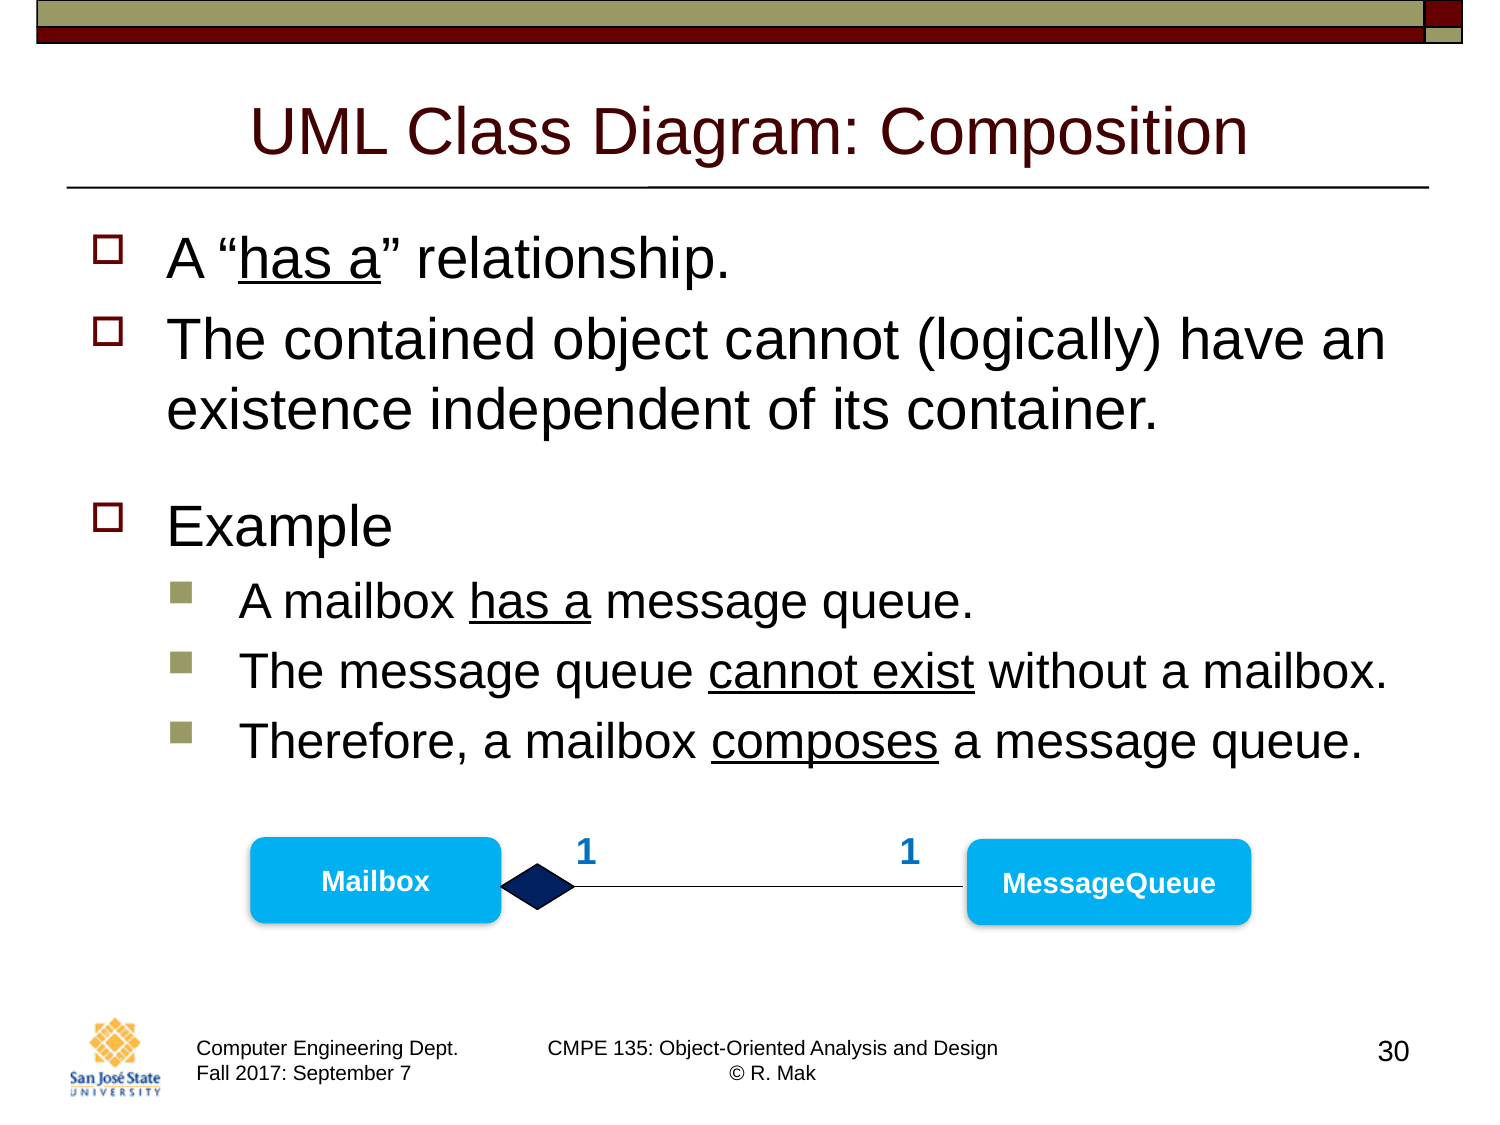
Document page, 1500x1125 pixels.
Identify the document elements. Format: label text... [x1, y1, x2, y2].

text_box A “has a” relationship. The contained object cannot (logically) have an existence independent of its container. Example A mailbox has a message queue. The message queue cannot exist without a mailbox. Therefore, a mailbox composes a message queue. [74, 212, 1425, 803]
slide_number 30 [1335, 1025, 1425, 1100]
picture [60, 1012, 166, 1112]
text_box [239, 818, 1261, 938]
title UML Class Diagram: Composition [75, 67, 1425, 175]
